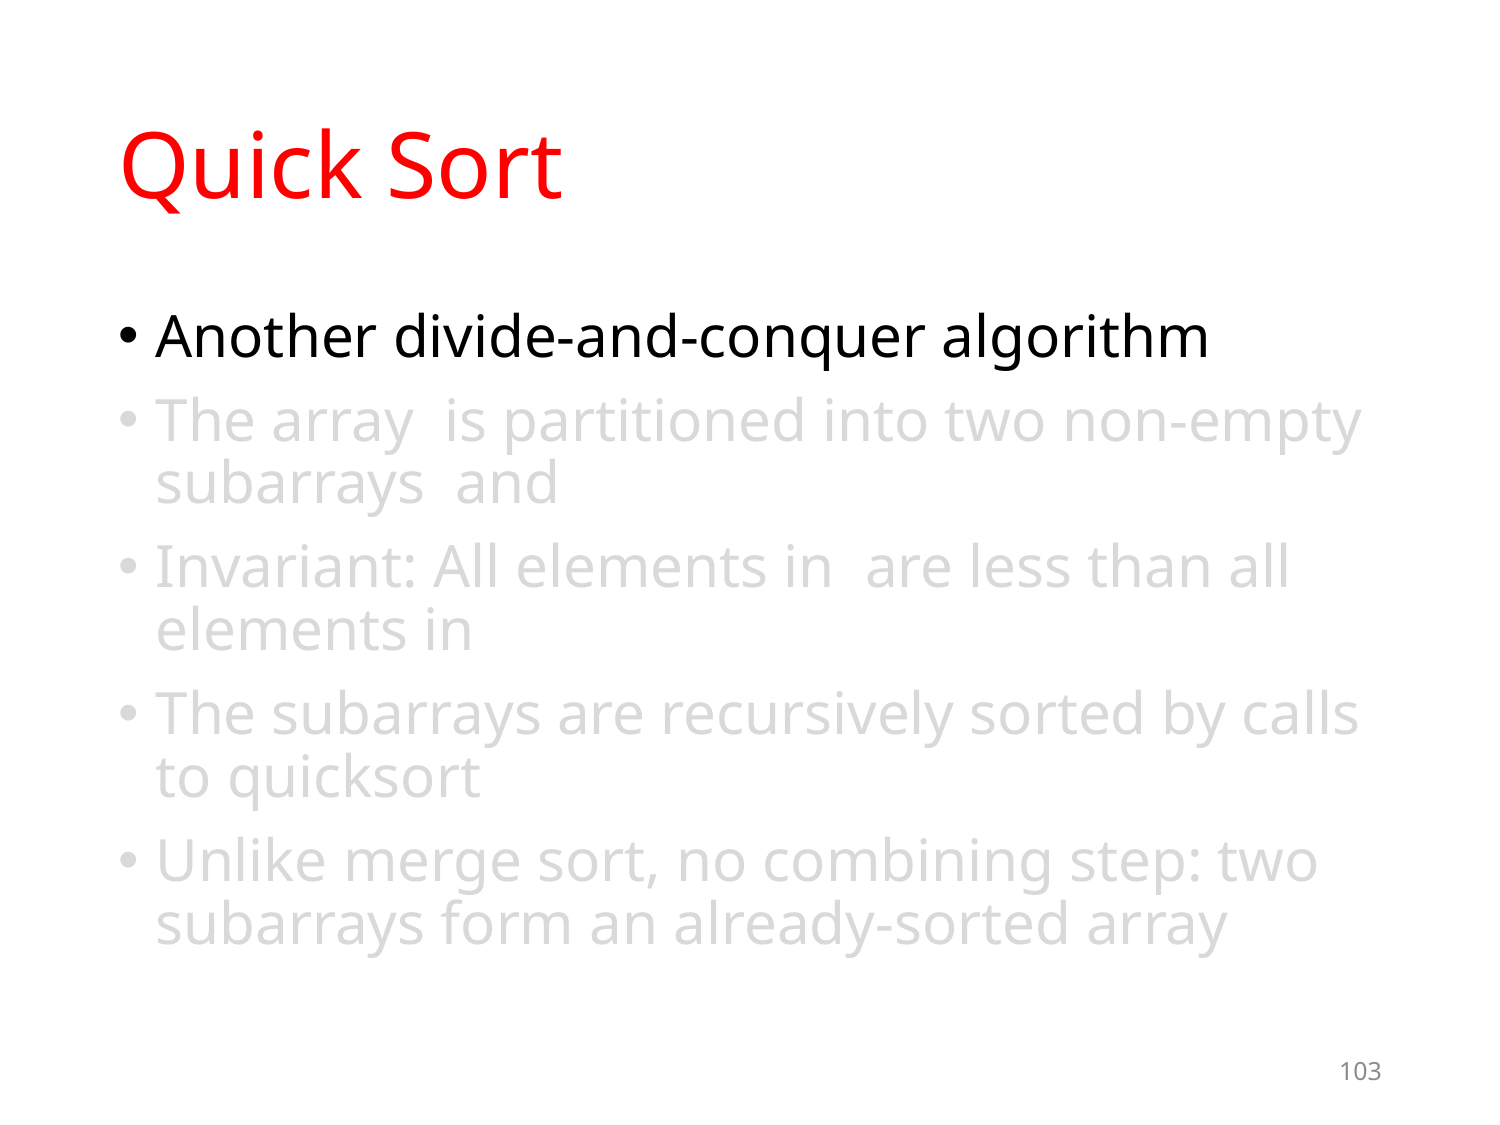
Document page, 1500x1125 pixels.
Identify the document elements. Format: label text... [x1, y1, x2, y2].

slide_number 103 [1059, 1042, 1397, 1103]
title Quick Sort [103, 59, 1397, 278]
